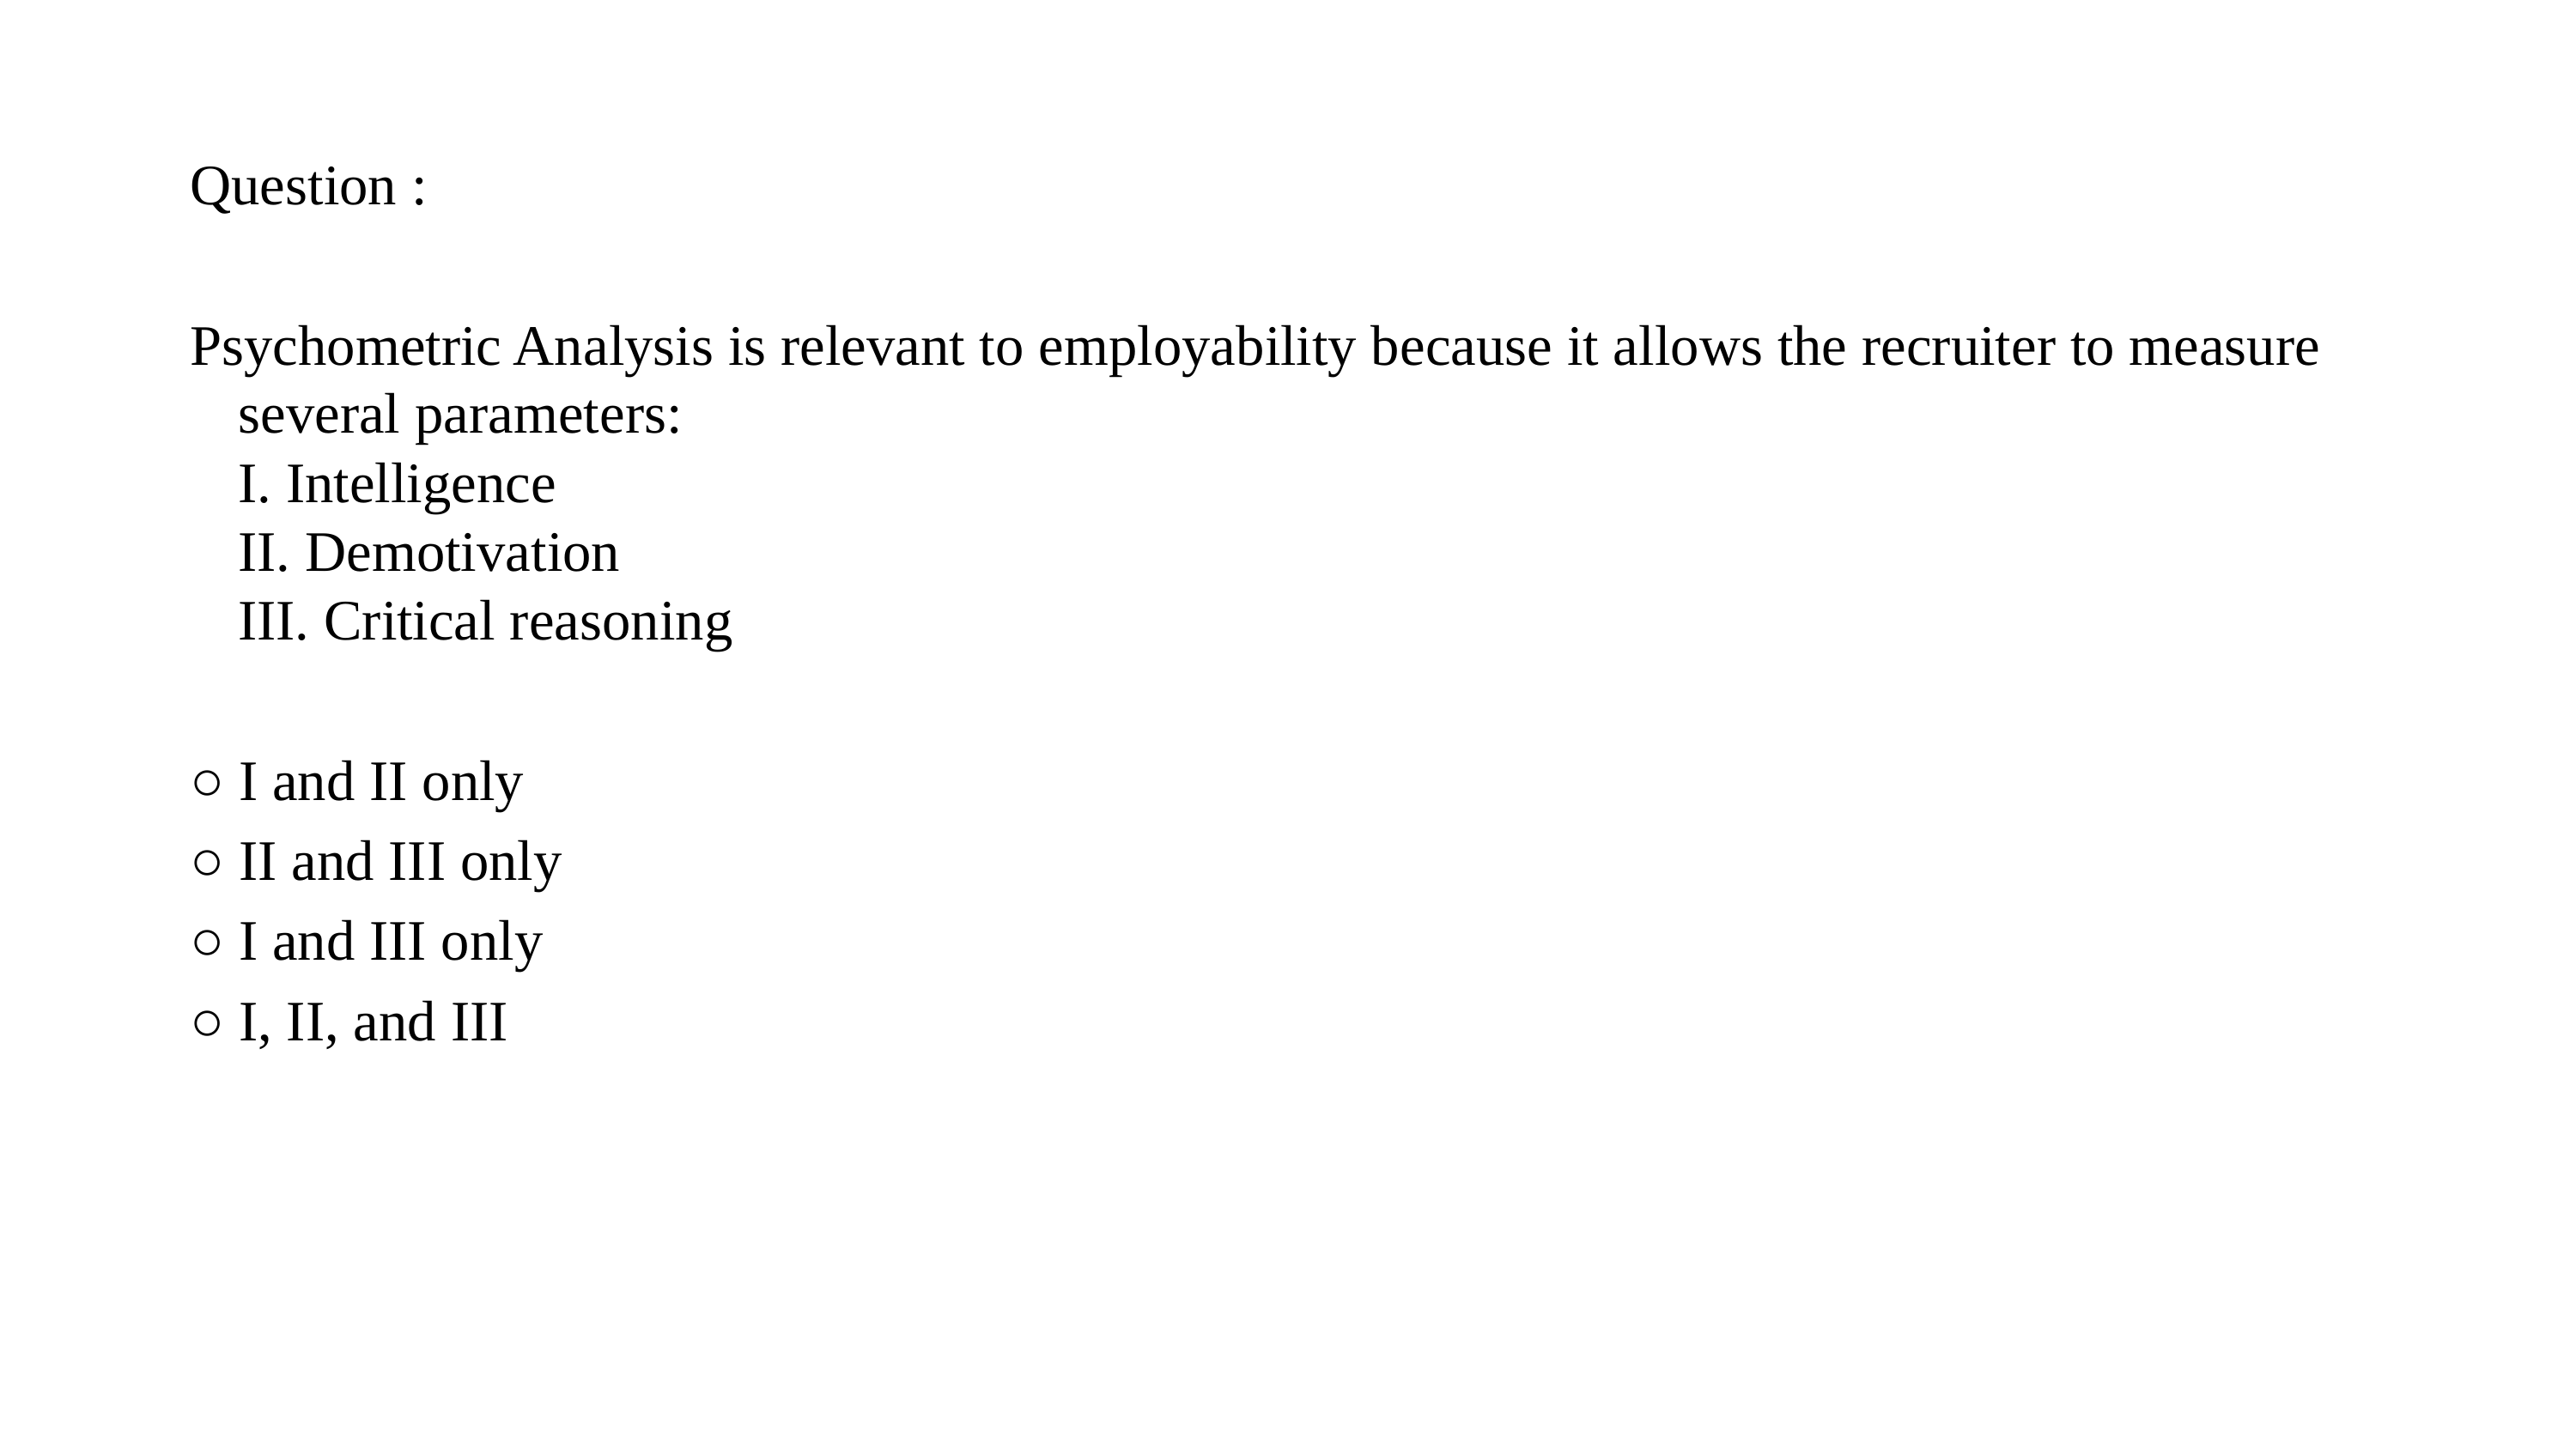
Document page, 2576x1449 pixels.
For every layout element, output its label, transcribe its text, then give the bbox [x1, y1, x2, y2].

list Question : Psychometric Analysis is relevant to employability because it allows the recruiter to measure several parameters: I. Intelligence II. Demotivation III. Critical reasoning ○ I and II only ○ II and III only ○ I and III only ○ I, II, and III [177, 140, 2399, 1305]
